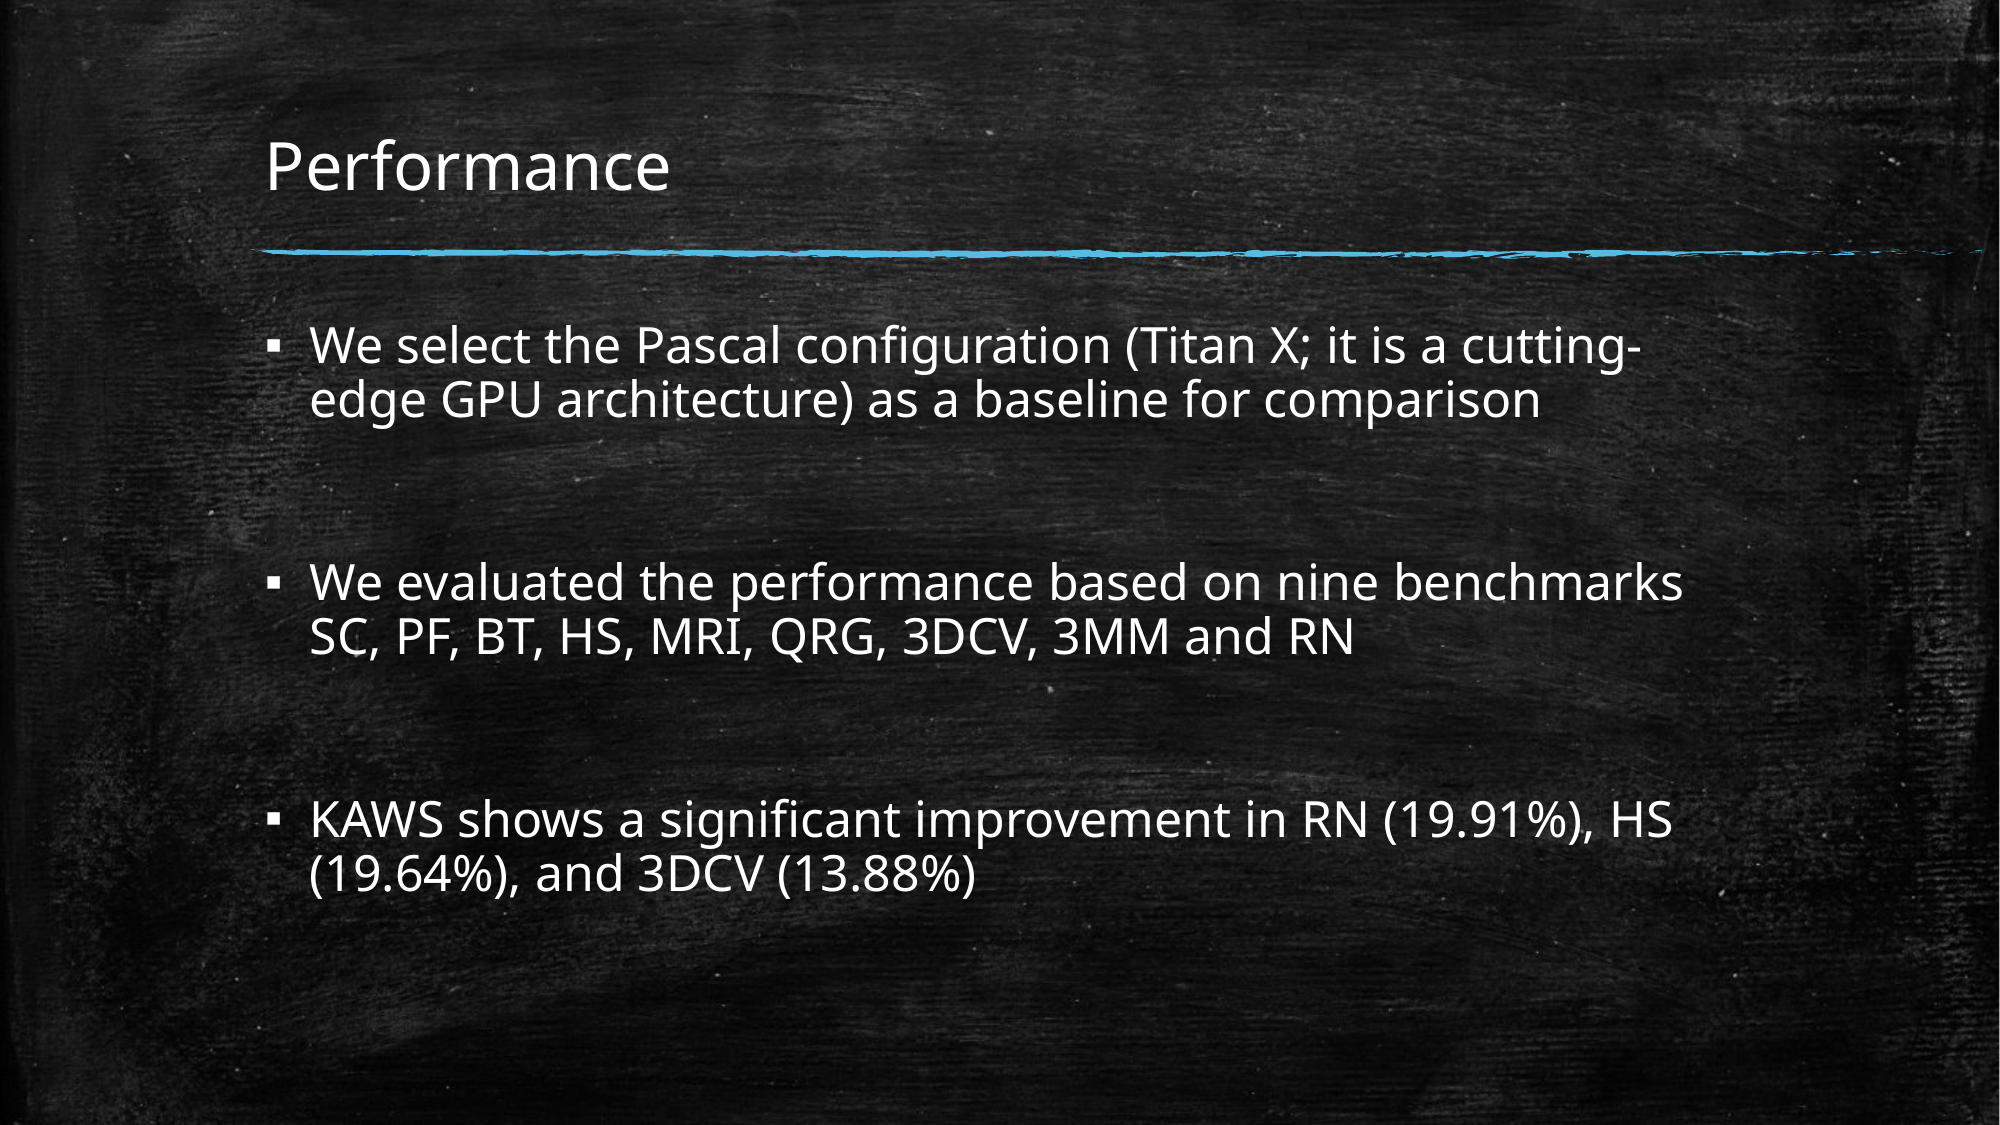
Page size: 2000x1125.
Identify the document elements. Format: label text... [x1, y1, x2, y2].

list We select the Pascal configuration (Titan X; it is a cutting-edge GPU architecture) as a baseline for comparison We evaluated the performance based on nine benchmarks SC, PF, BT, HS, MRI, QRG, 3DCV, 3MM and RN KAWS shows a significant improvement in RN (19.91%), HS (19.64%), and 3DCV (13.88%) [249, 312, 1750, 1013]
title Performance [249, 45, 1750, 213]
